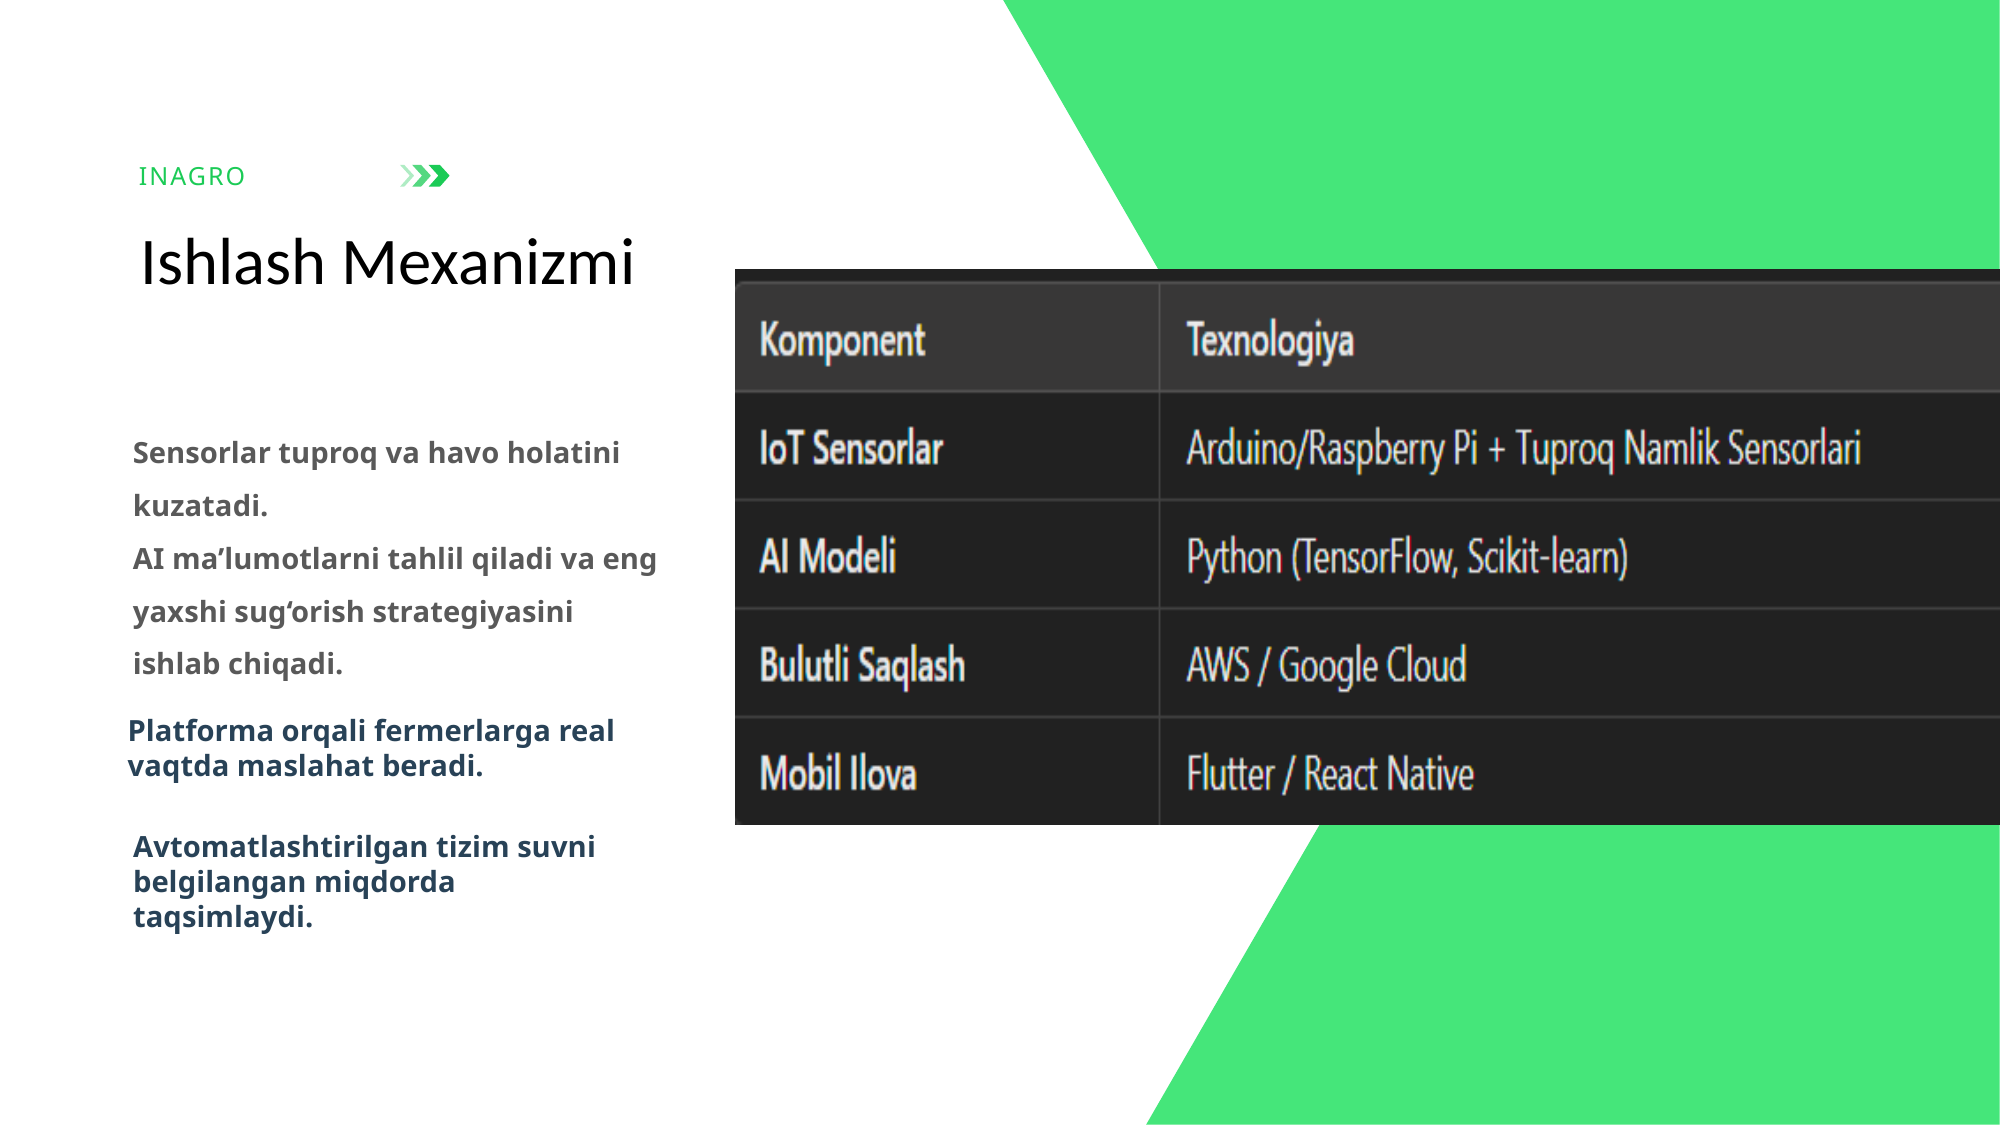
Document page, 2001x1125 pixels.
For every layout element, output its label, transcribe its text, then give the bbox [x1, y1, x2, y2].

text_box AI ma’lumotlarni tahlil qiladi va eng yaxshi sug‘orish strategiyasini ishlab chiqadi. [118, 515, 682, 688]
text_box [123, 152, 466, 199]
picture [735, 269, 2000, 825]
text_box Ishlash Mexanizmi [125, 210, 759, 306]
text_box Platforma orqali fermerlarga real vaqtda maslahat beradi. [112, 704, 662, 790]
text_box Avtomatlashtirilgan tizim suvni belgilangan miqdorda taqsimlaydi. [118, 820, 656, 941]
text_box Sensorlar tuproq va havo holatini kuzatadi. [118, 409, 682, 515]
